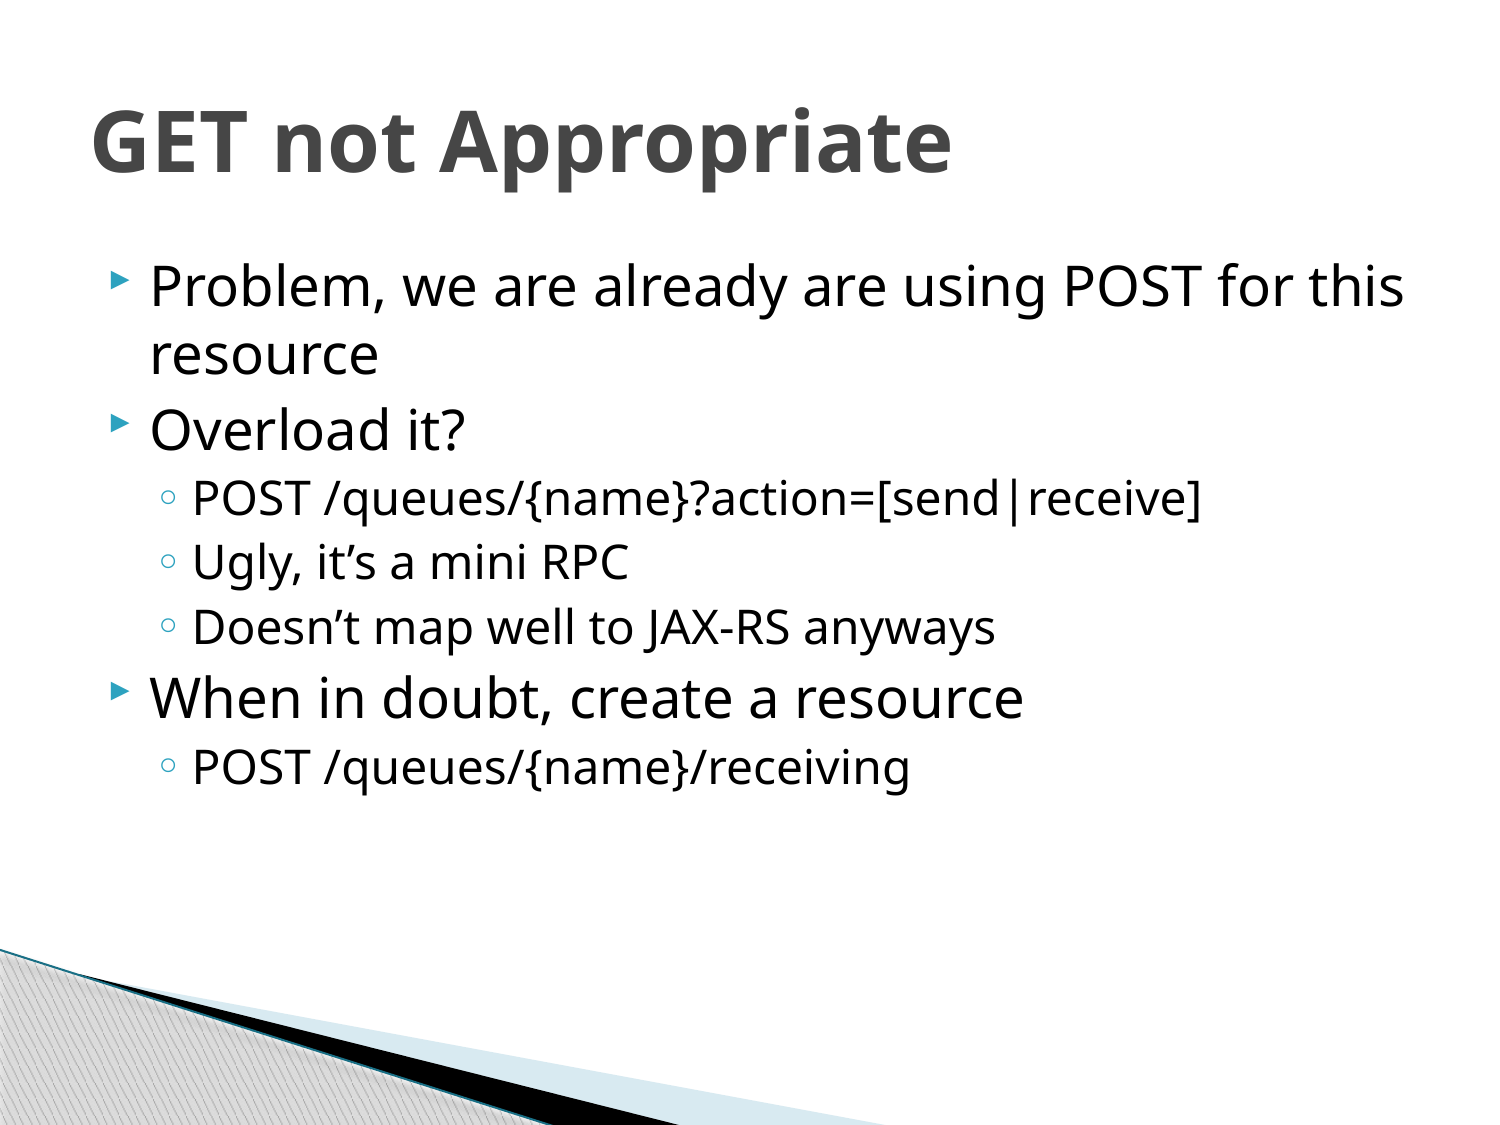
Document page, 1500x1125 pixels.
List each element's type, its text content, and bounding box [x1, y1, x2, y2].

title GET not Appropriate [75, 45, 1425, 233]
list Problem, we are already are using POST for this resource Overload it? POST /queues/{name}?action=[send|receive] Ugly, it’s a mini RPC Doesn’t map well to JAX-RS anyways When in doubt, create a resource POST /queues/{name}/receiving [75, 243, 1425, 986]
